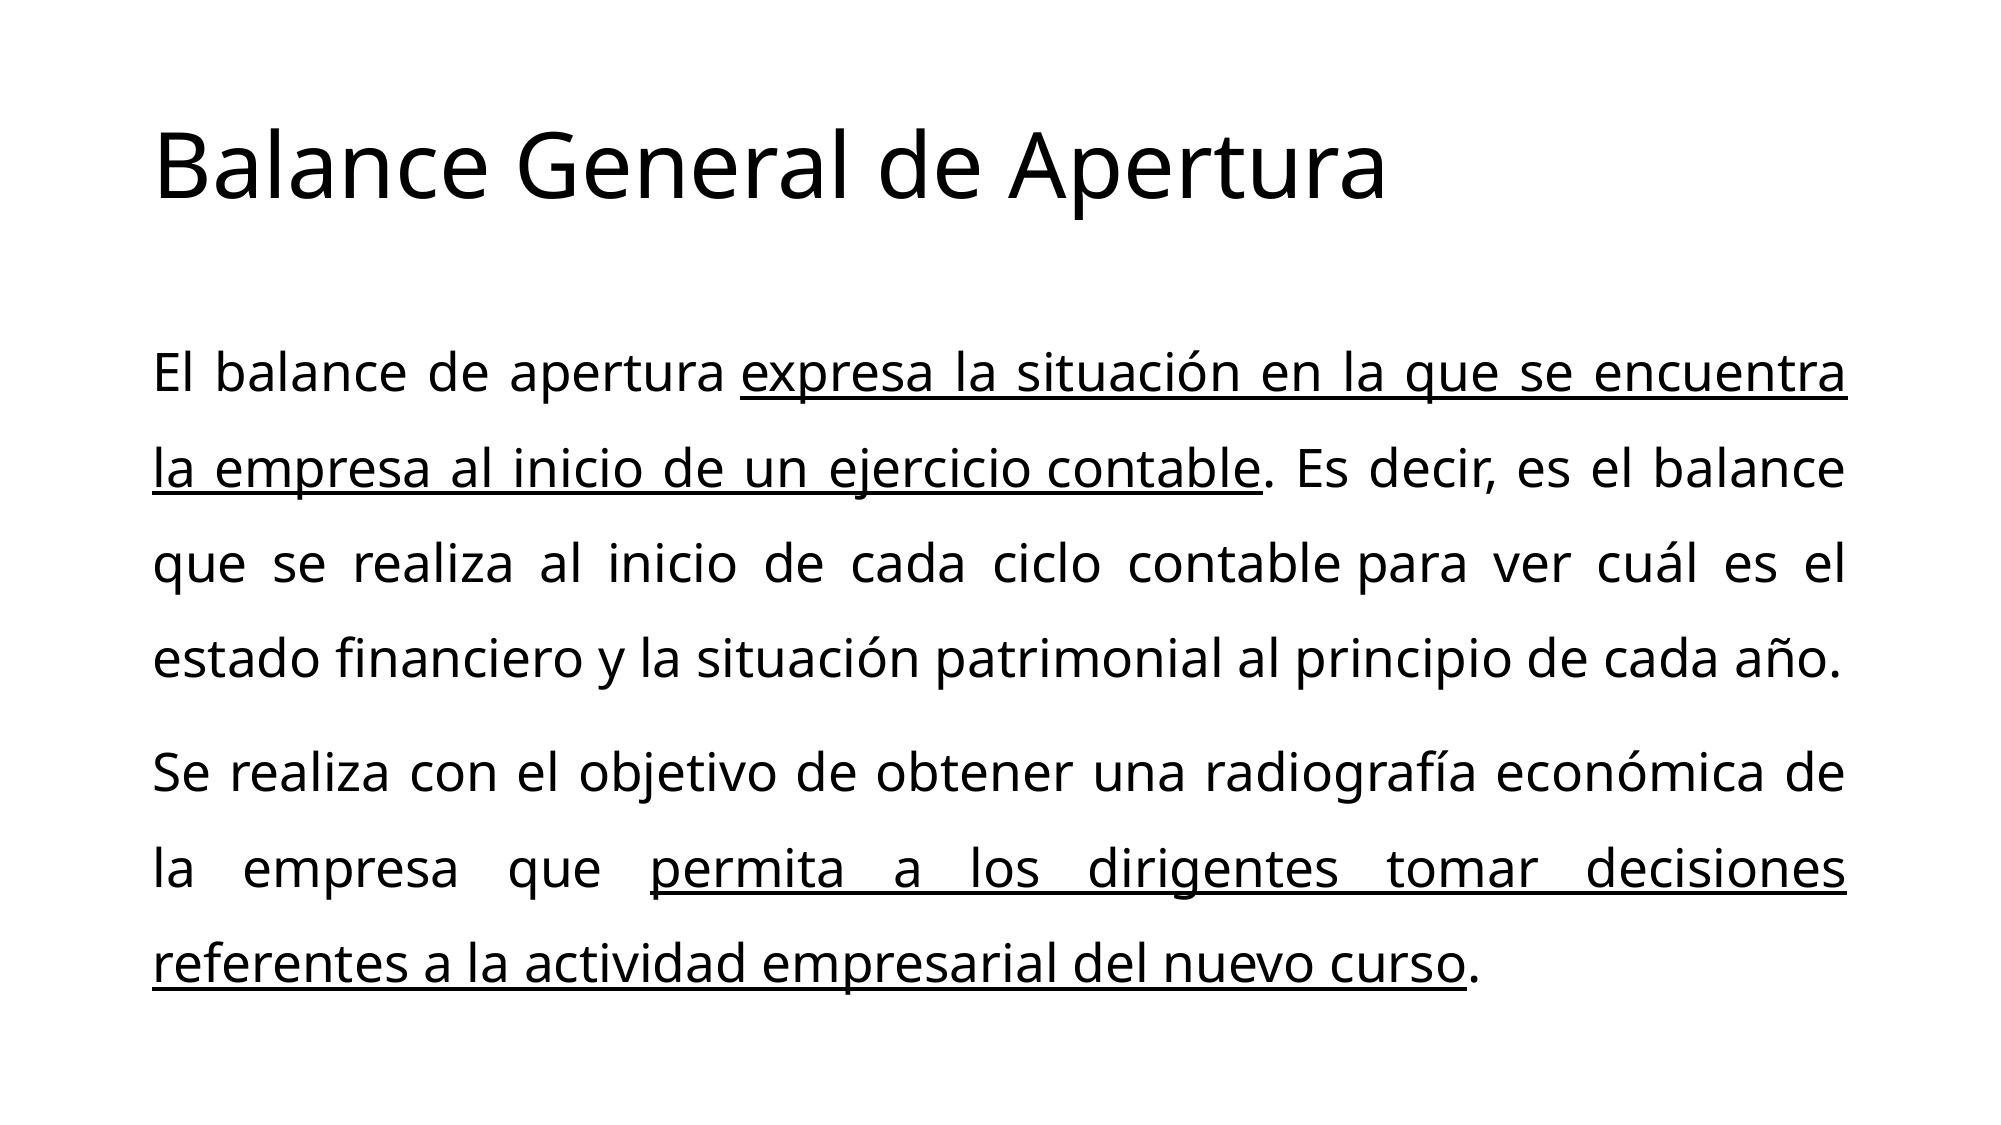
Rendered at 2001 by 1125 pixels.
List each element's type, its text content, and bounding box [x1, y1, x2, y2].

list El balance de apertura expresa la situación en la que se encuentra la empresa al inicio de un ejercicio contable. Es decir, es el balance que se realiza al inicio de cada ciclo contable para ver cuál es el estado financiero y la situación patrimonial al principio de cada año. Se realiza con el objetivo de obtener una radiografía económica de la empresa que permita a los dirigentes tomar decisiones referentes a la actividad empresarial del nuevo curso. [137, 299, 1863, 1014]
title Balance General de Apertura [137, 59, 1863, 278]
